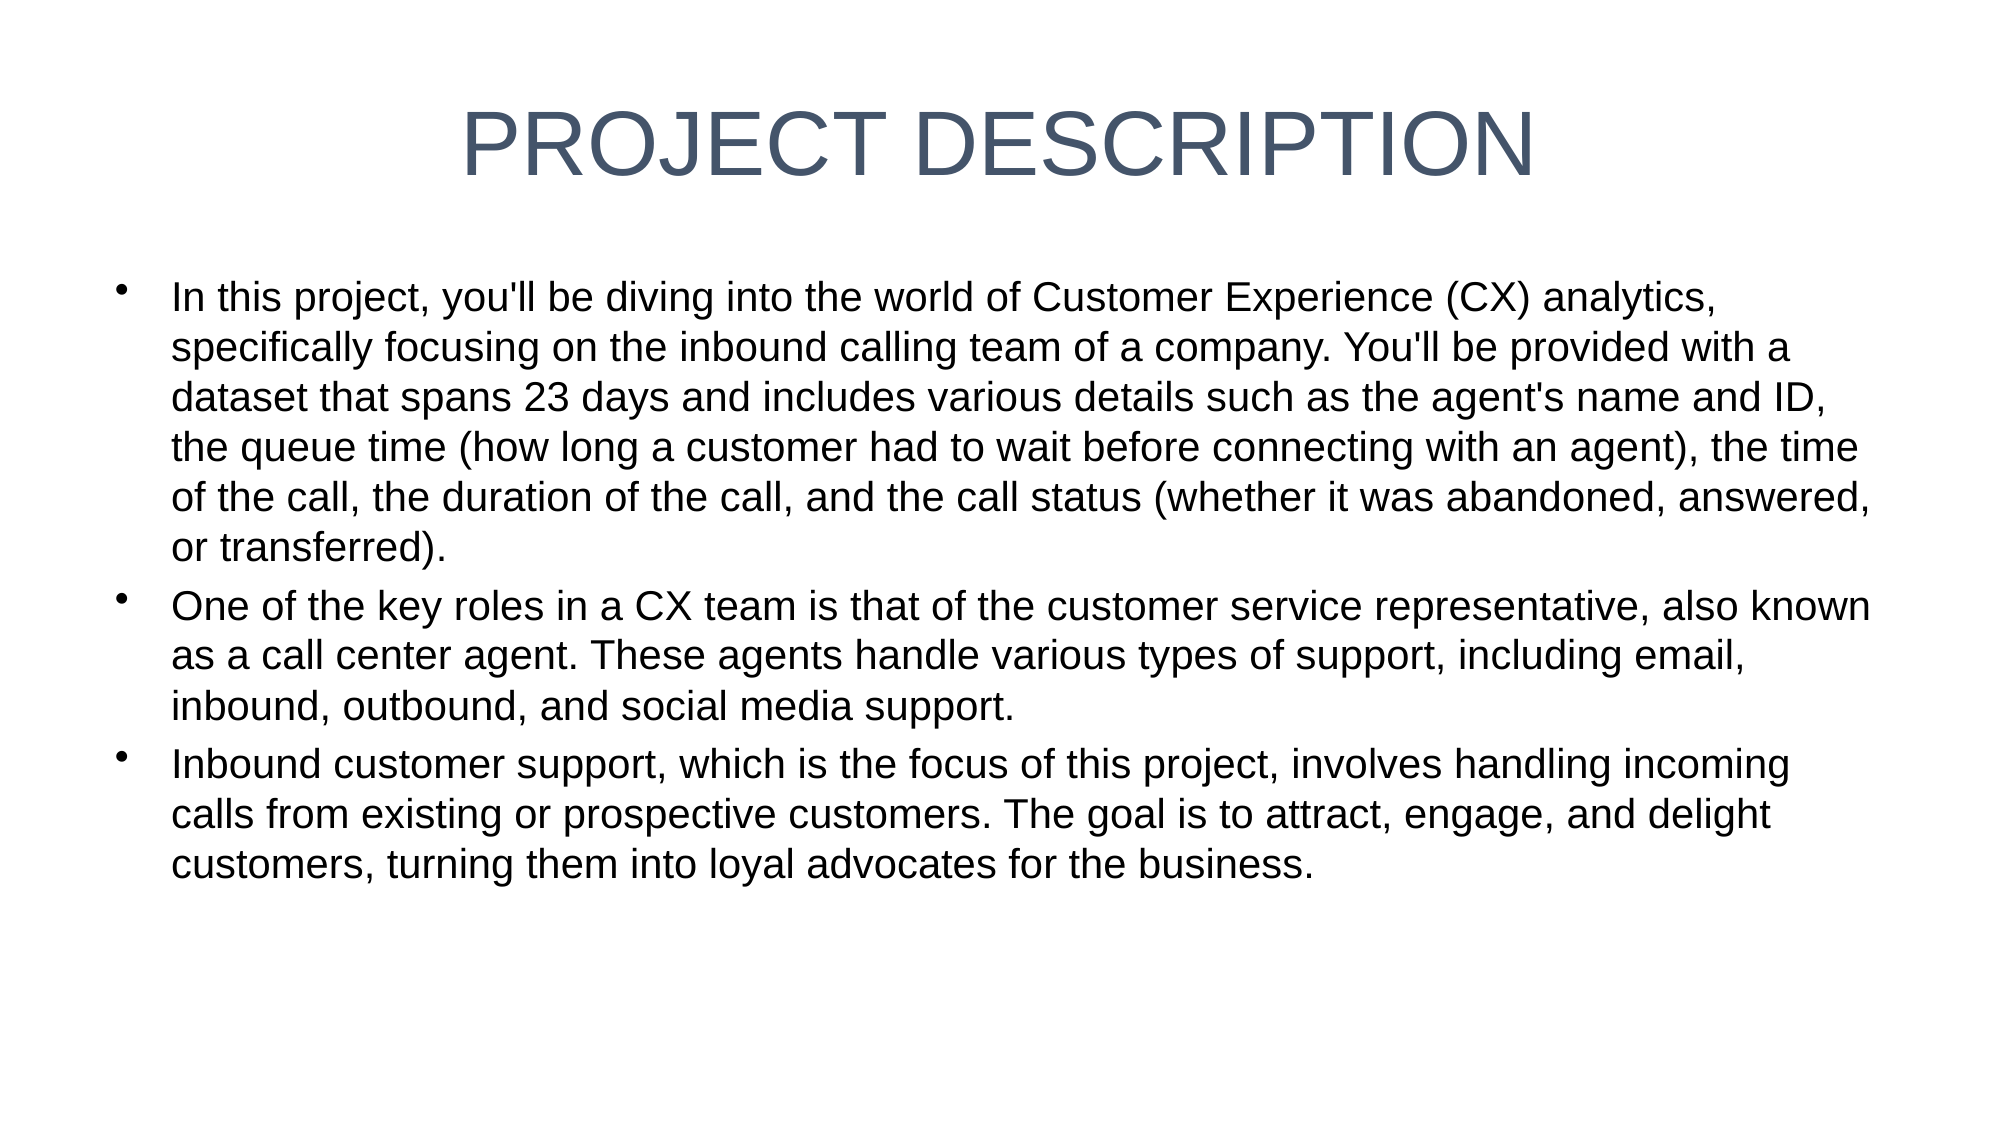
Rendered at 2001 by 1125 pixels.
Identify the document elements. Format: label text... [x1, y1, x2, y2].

list In this project, you'll be diving into the world of Customer Experience (CX) analytics, specifically focusing on the inbound calling team of a company. You'll be provided with a dataset that spans 23 days and includes various details such as the agent's name and ID, the queue time (how long a customer had to wait before connecting with an agent), the time of the call, the duration of the call, and the call status (whether it was abandoned, answered, or transferred). One of the key roles in a CX team is that of the customer service representative, also known as a call center agent. These agents handle various types of support, including email, inbound, outbound, and social media support. Inbound customer support, which is the focus of this project, involves handling incoming calls from existing or prospective customers. The goal is to attract, engage, and delight customers, turning them into loyal advocates for the business. [99, 262, 1901, 1006]
title PROJECT DESCRIPTION [99, 44, 1901, 233]
